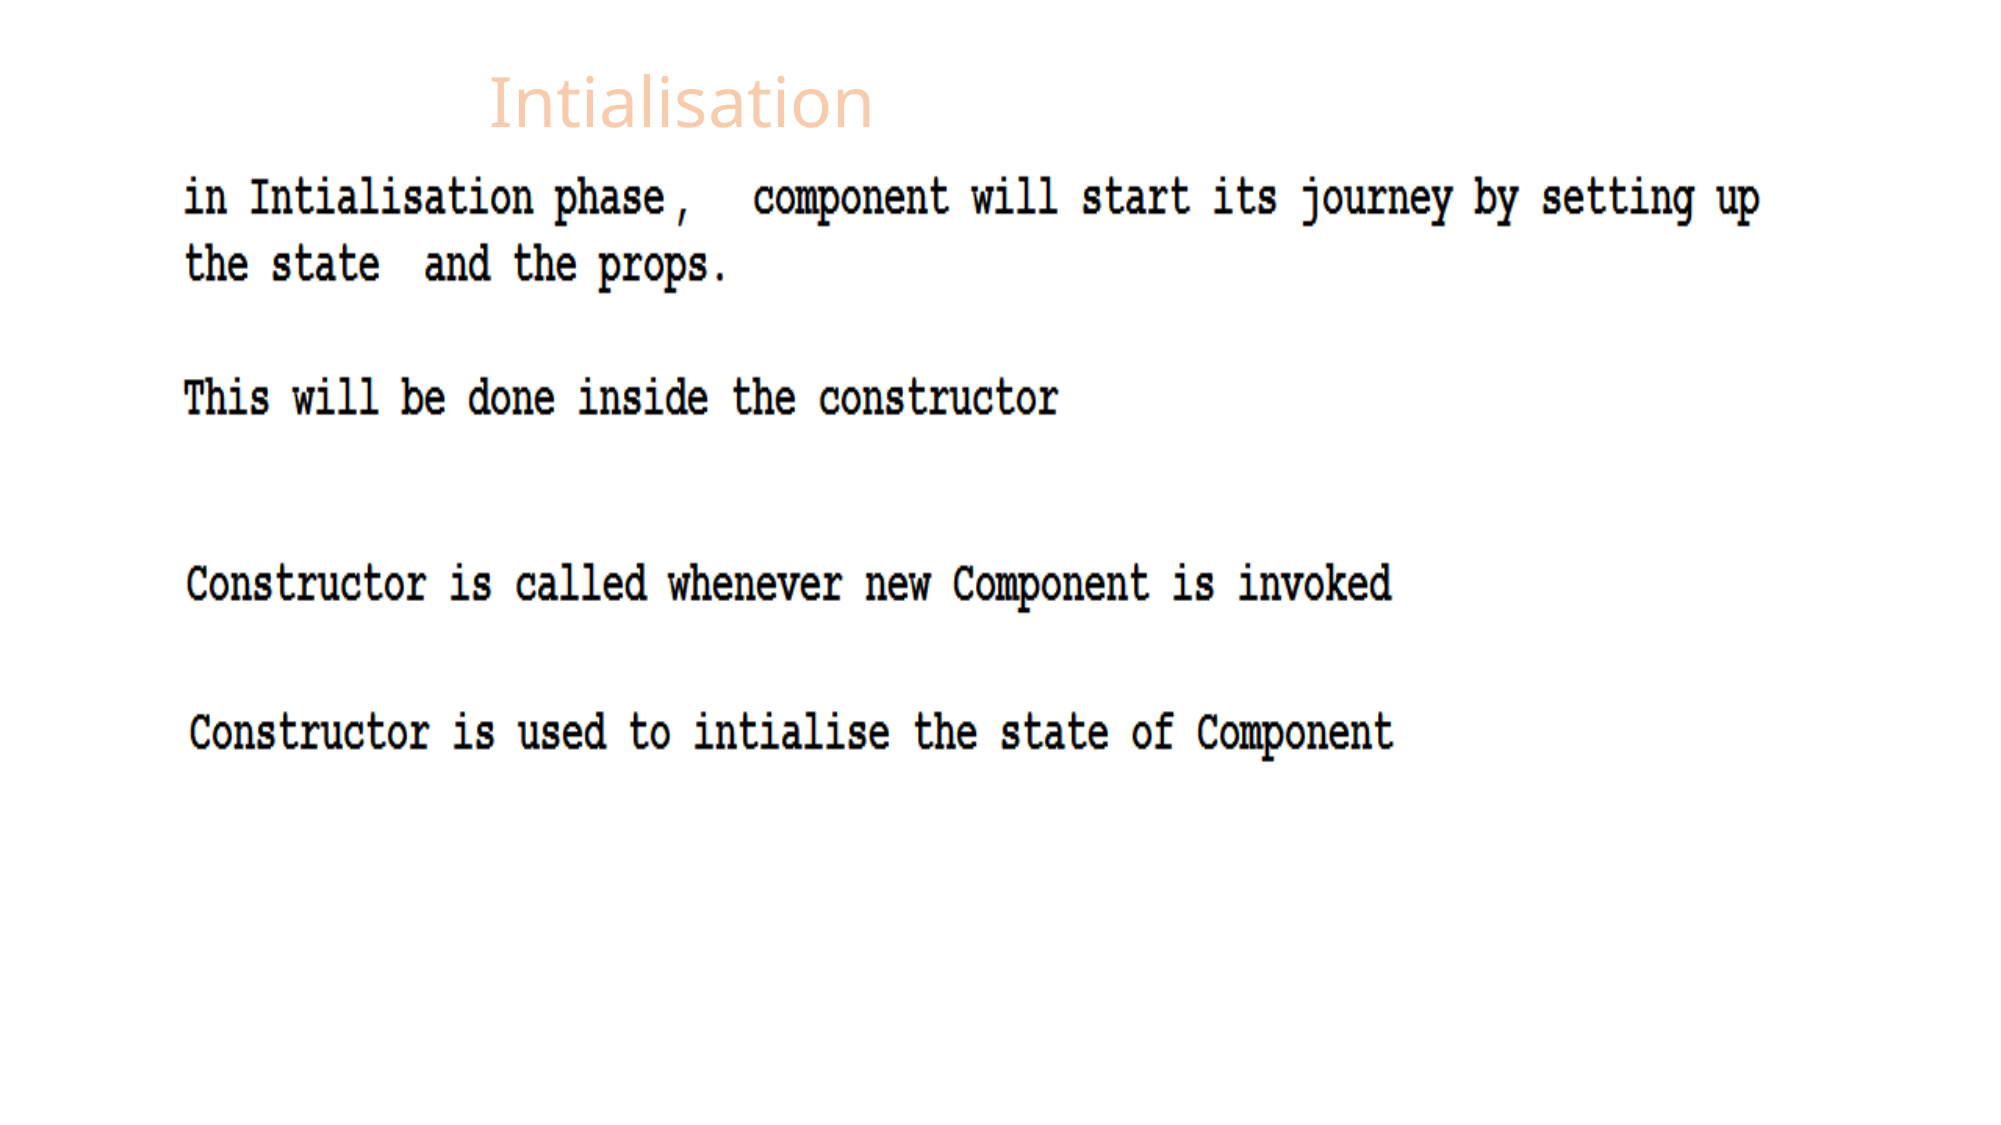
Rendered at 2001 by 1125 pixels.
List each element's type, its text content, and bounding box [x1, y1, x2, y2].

title Intialisation [474, 59, 1863, 151]
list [149, 150, 1850, 890]
